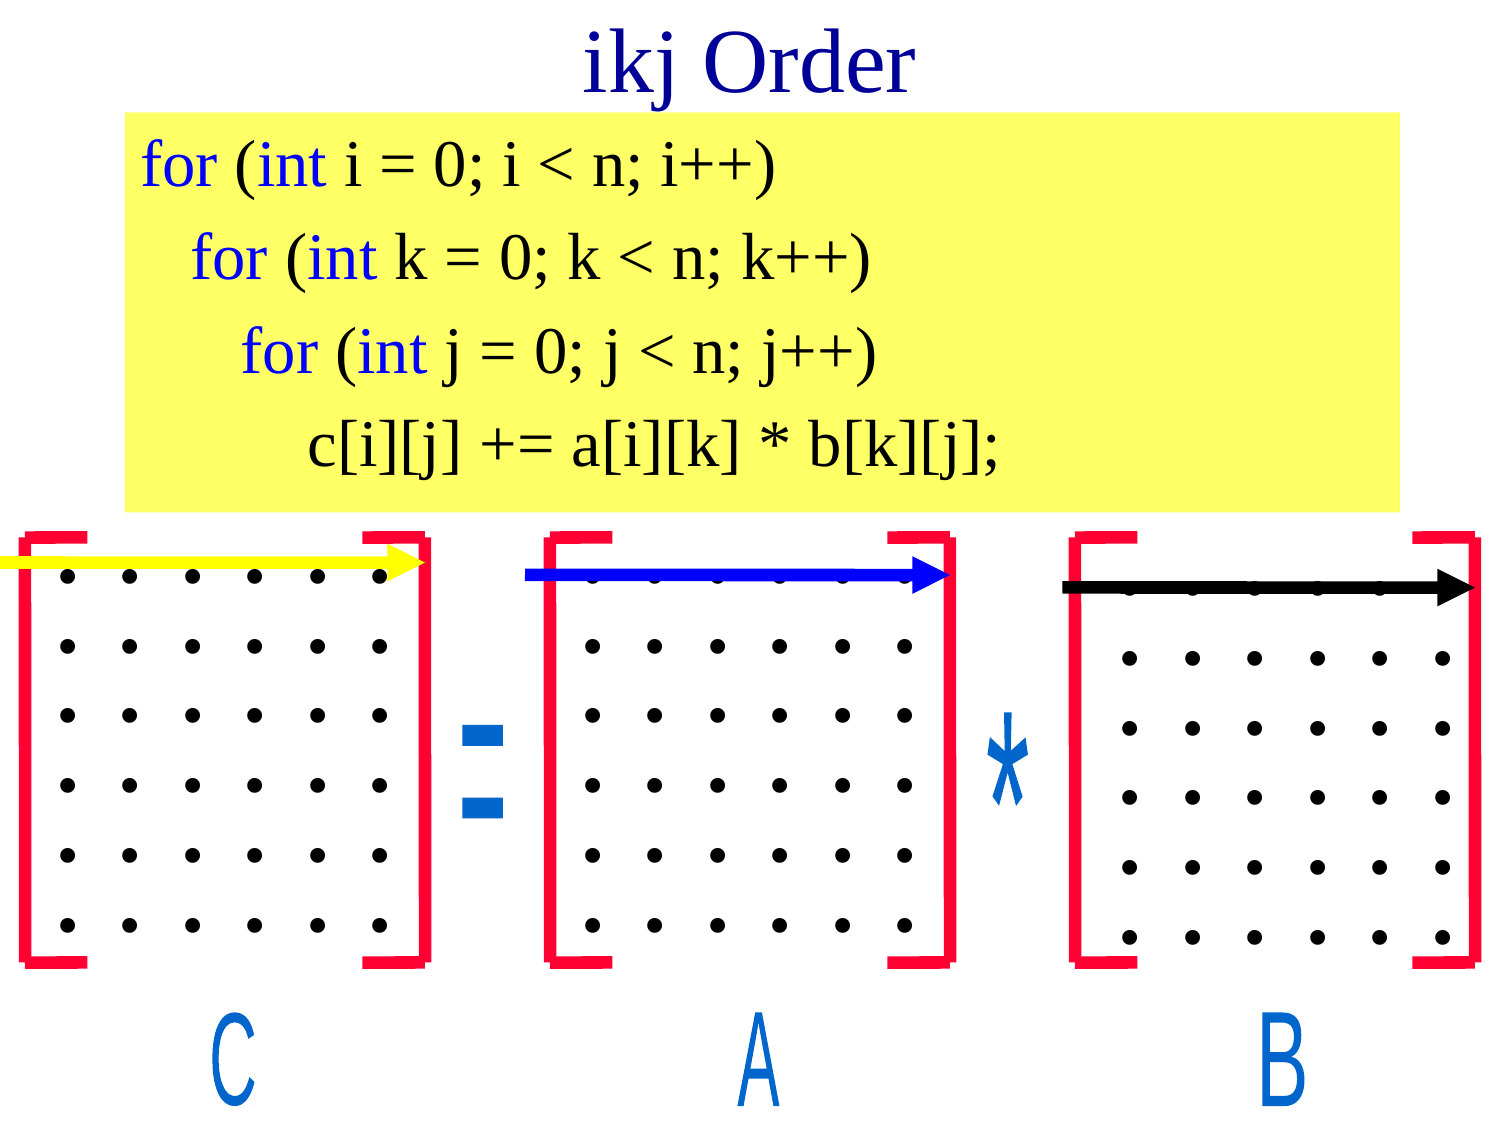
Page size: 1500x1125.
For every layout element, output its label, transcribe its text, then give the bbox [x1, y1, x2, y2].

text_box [549, 449, 1026, 1107]
title ikj Order [112, 0, 1388, 113]
text_box for (int i = 0; i < n; i++) for (int k = 0; k < n; k++) for (int j = 0; j < n; j++) c[i][j] += a[i][k] * b[k][j]; [124, 112, 1400, 513]
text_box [24, 449, 501, 1107]
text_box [1074, 462, 1500, 1107]
